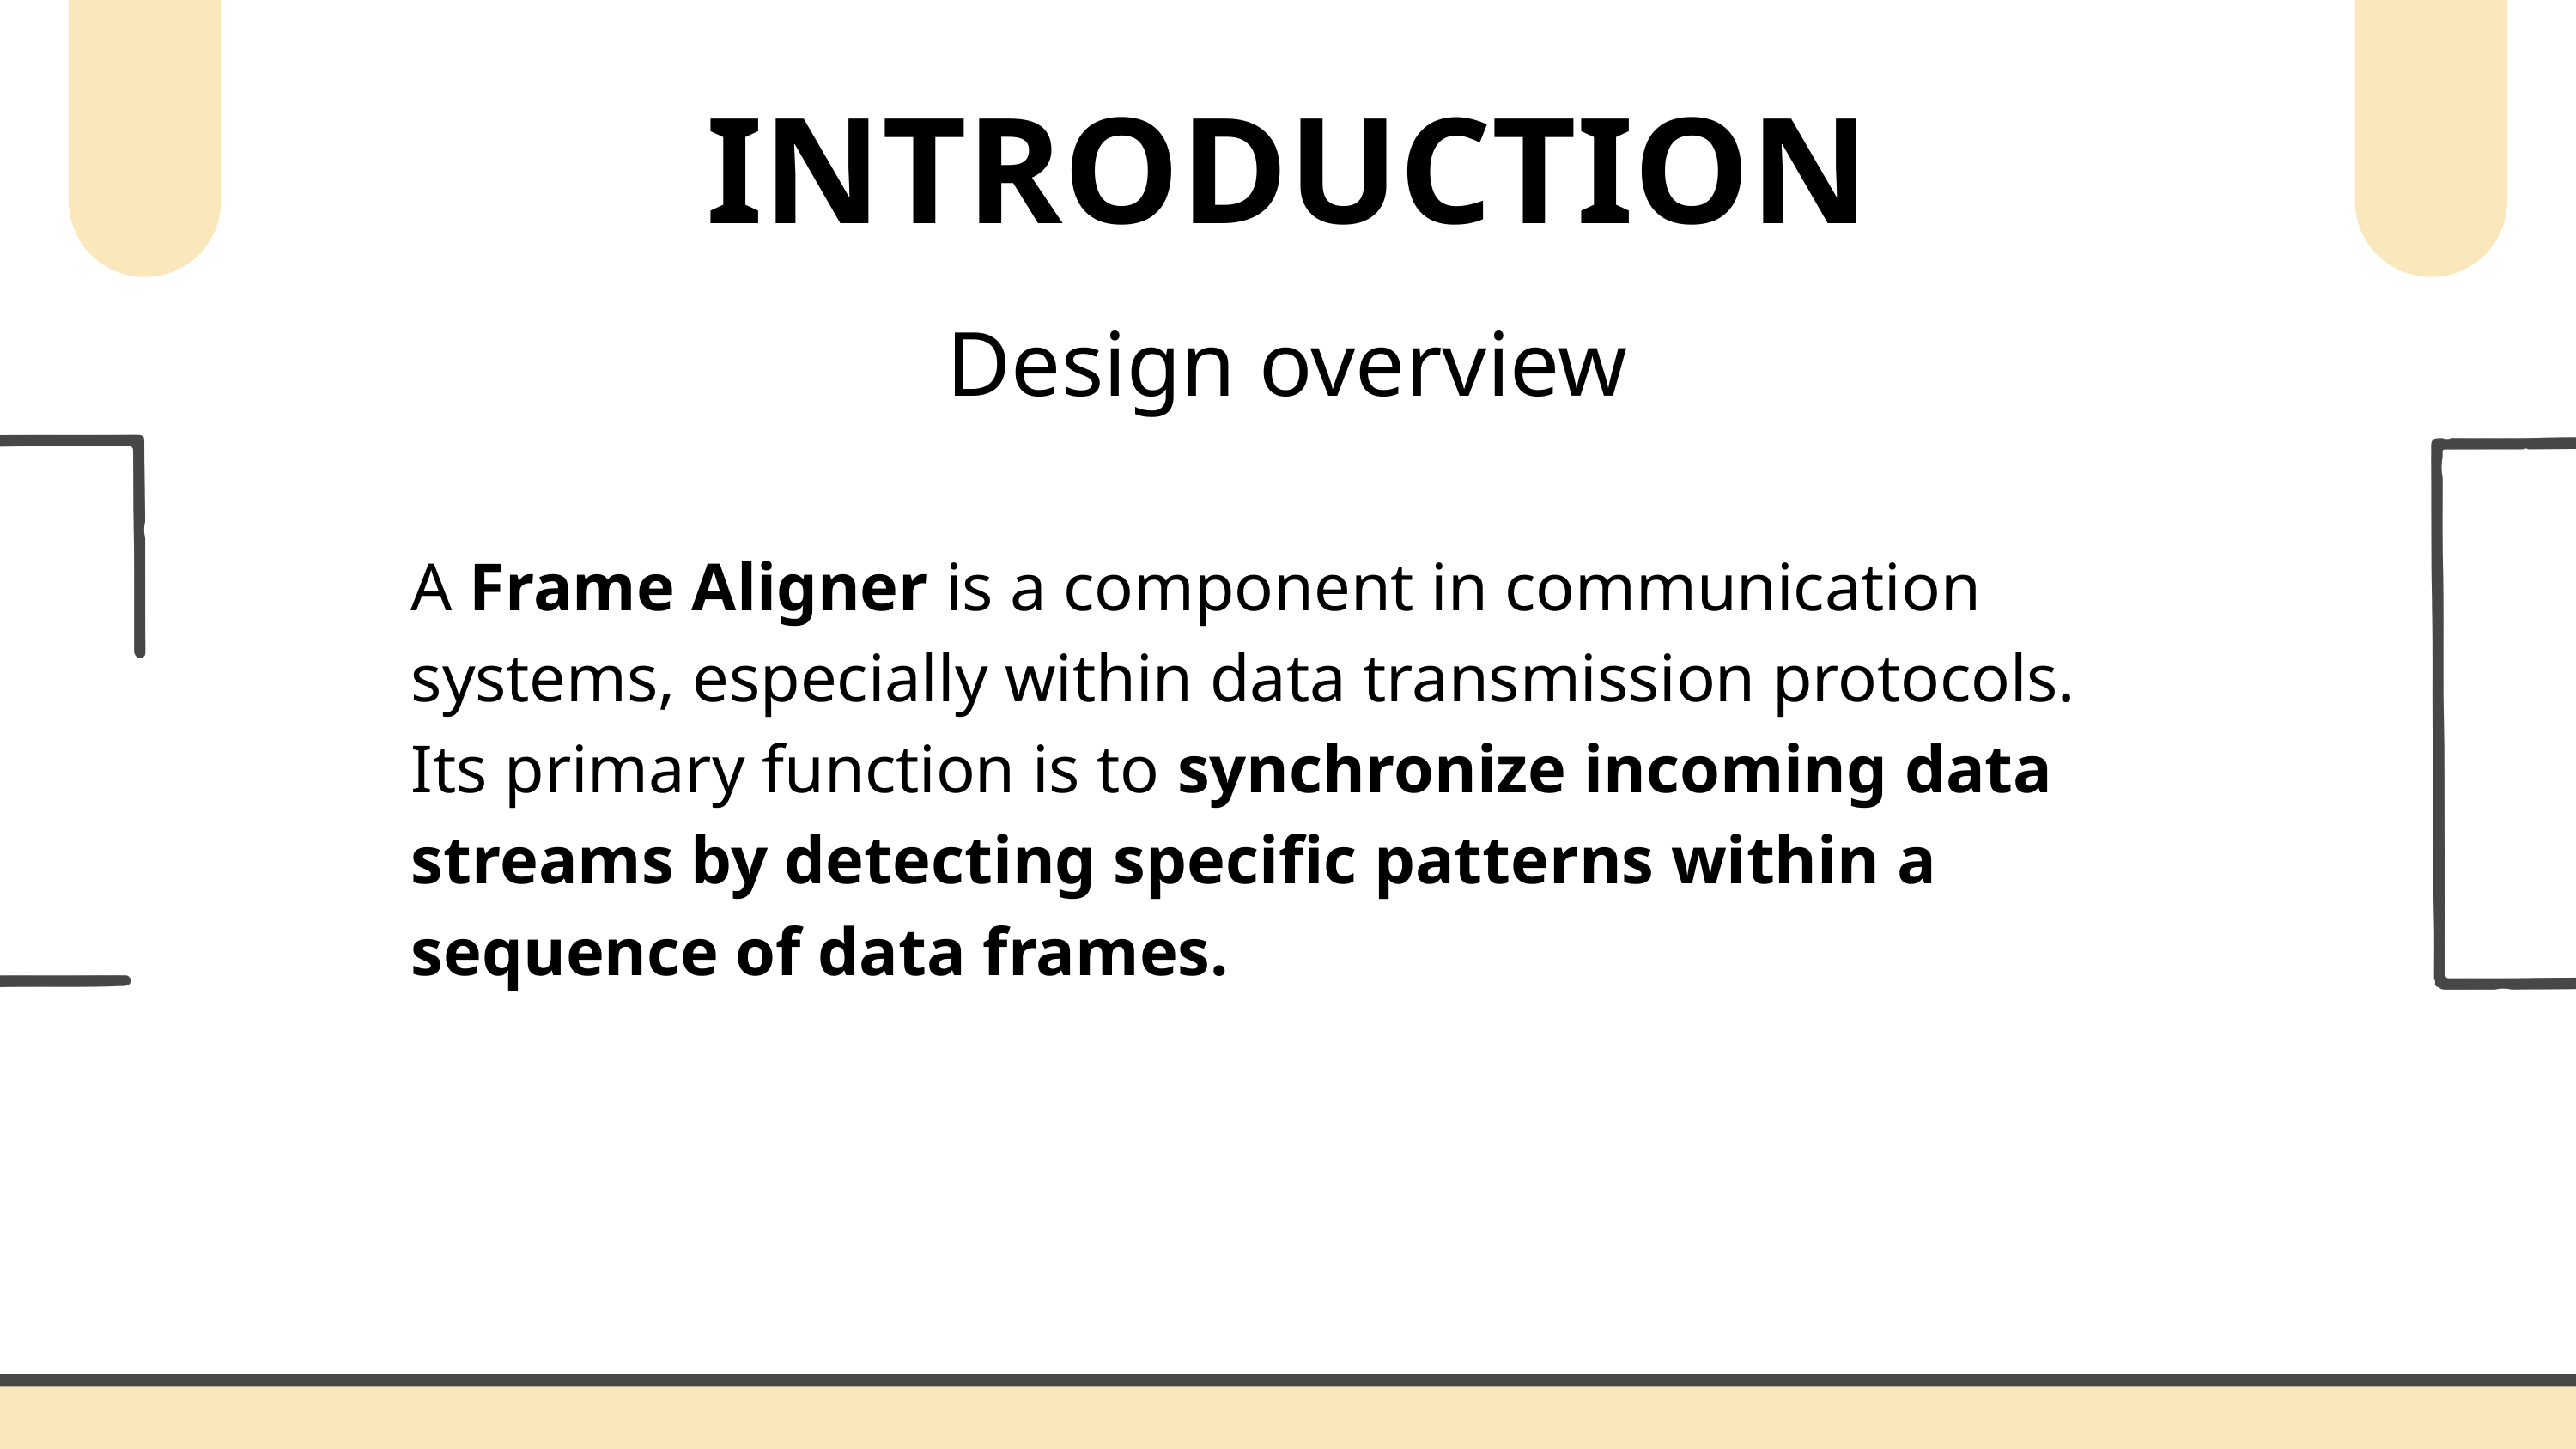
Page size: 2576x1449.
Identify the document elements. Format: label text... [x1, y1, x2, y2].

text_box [2354, 0, 2508, 277]
text_box [0, 434, 146, 990]
text_box INTRODUCTION [686, 47, 1890, 252]
text_box A Frame Aligner is a component in communication systems, especially within data transmission protocols. Its primary function is to synchronize incoming data streams by detecting specific patterns within a sequence of data frames. [410, 532, 2166, 989]
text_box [68, 0, 222, 277]
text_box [0, 1379, 2576, 1449]
text_box Design overview [939, 289, 1637, 414]
text_box [2431, 434, 2576, 990]
